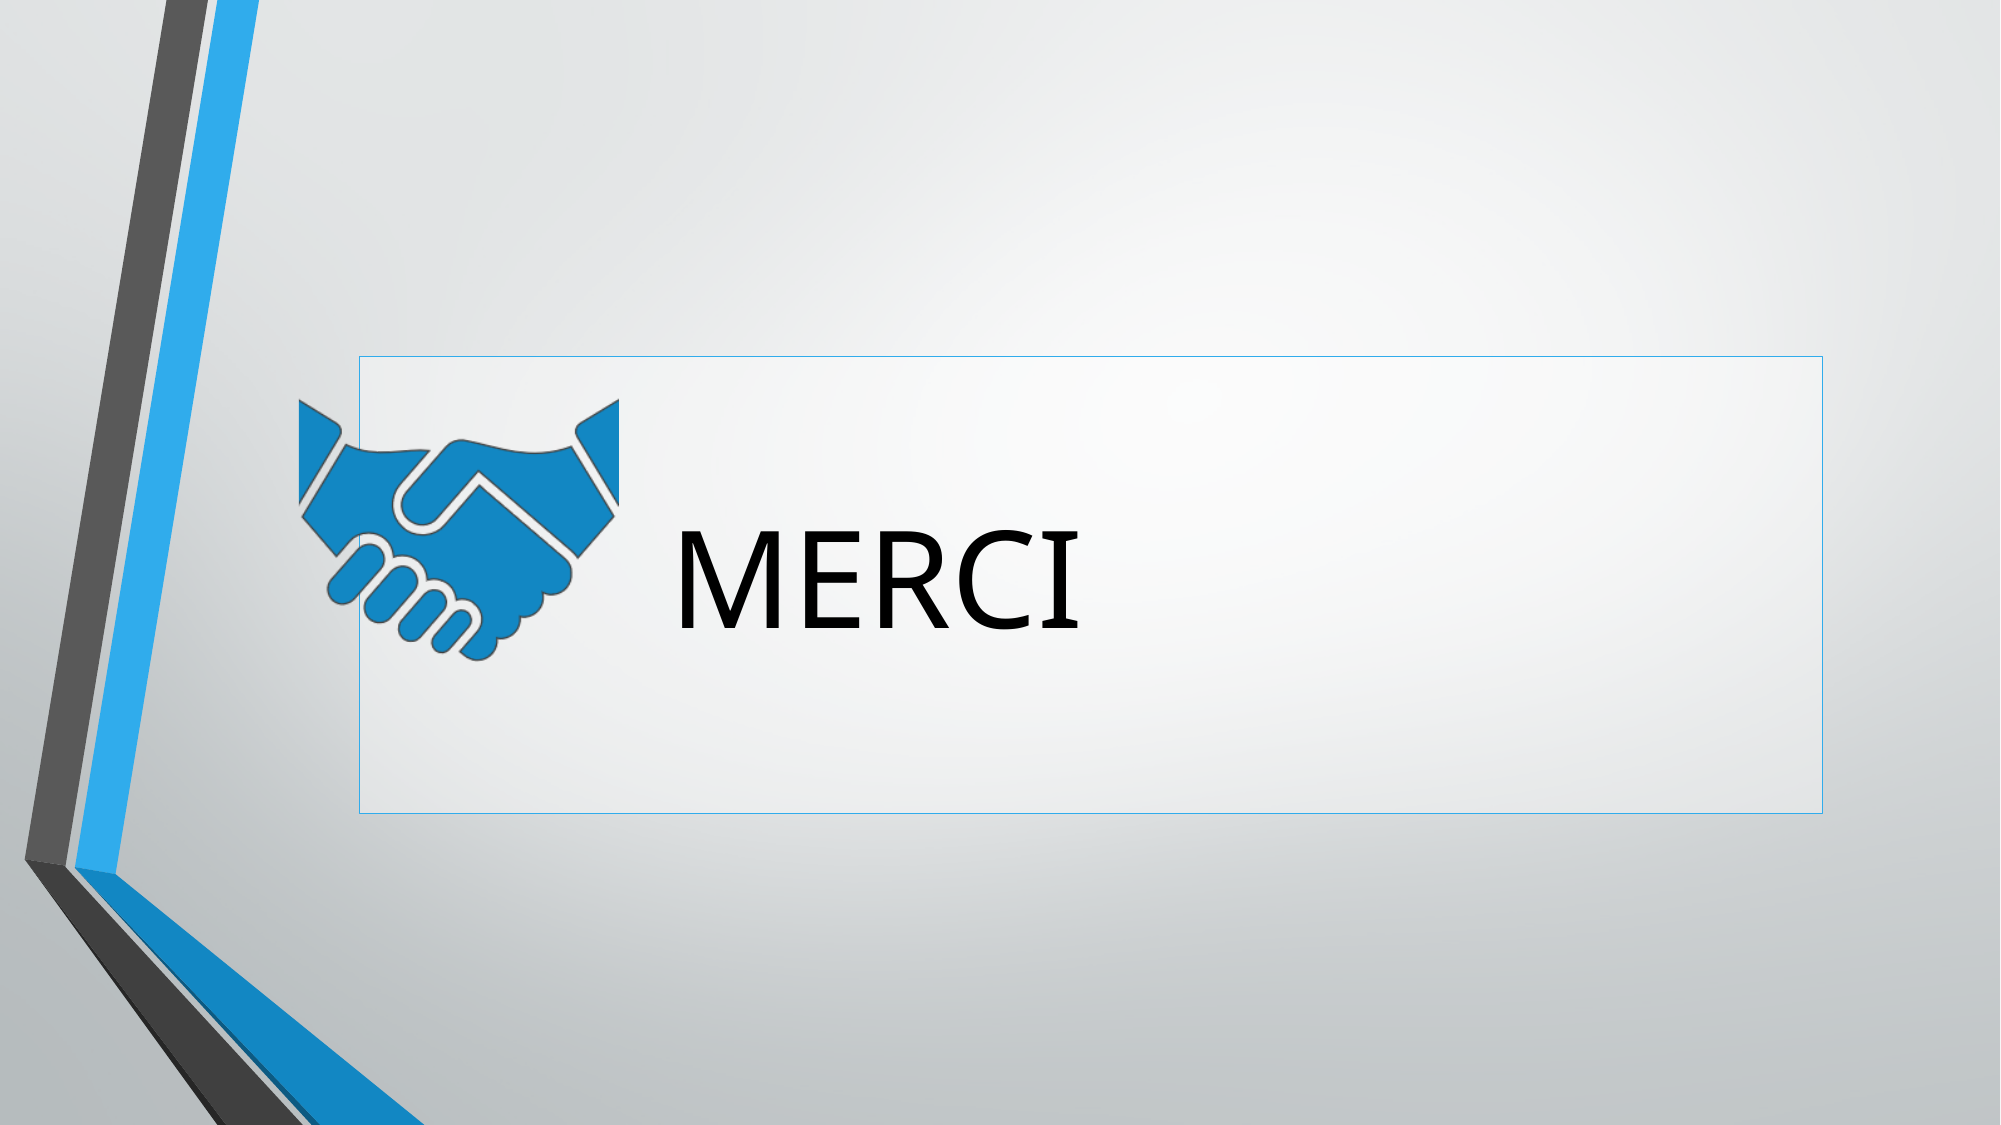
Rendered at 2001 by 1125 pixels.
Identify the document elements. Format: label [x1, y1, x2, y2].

text_box [137, 289, 1984, 816]
